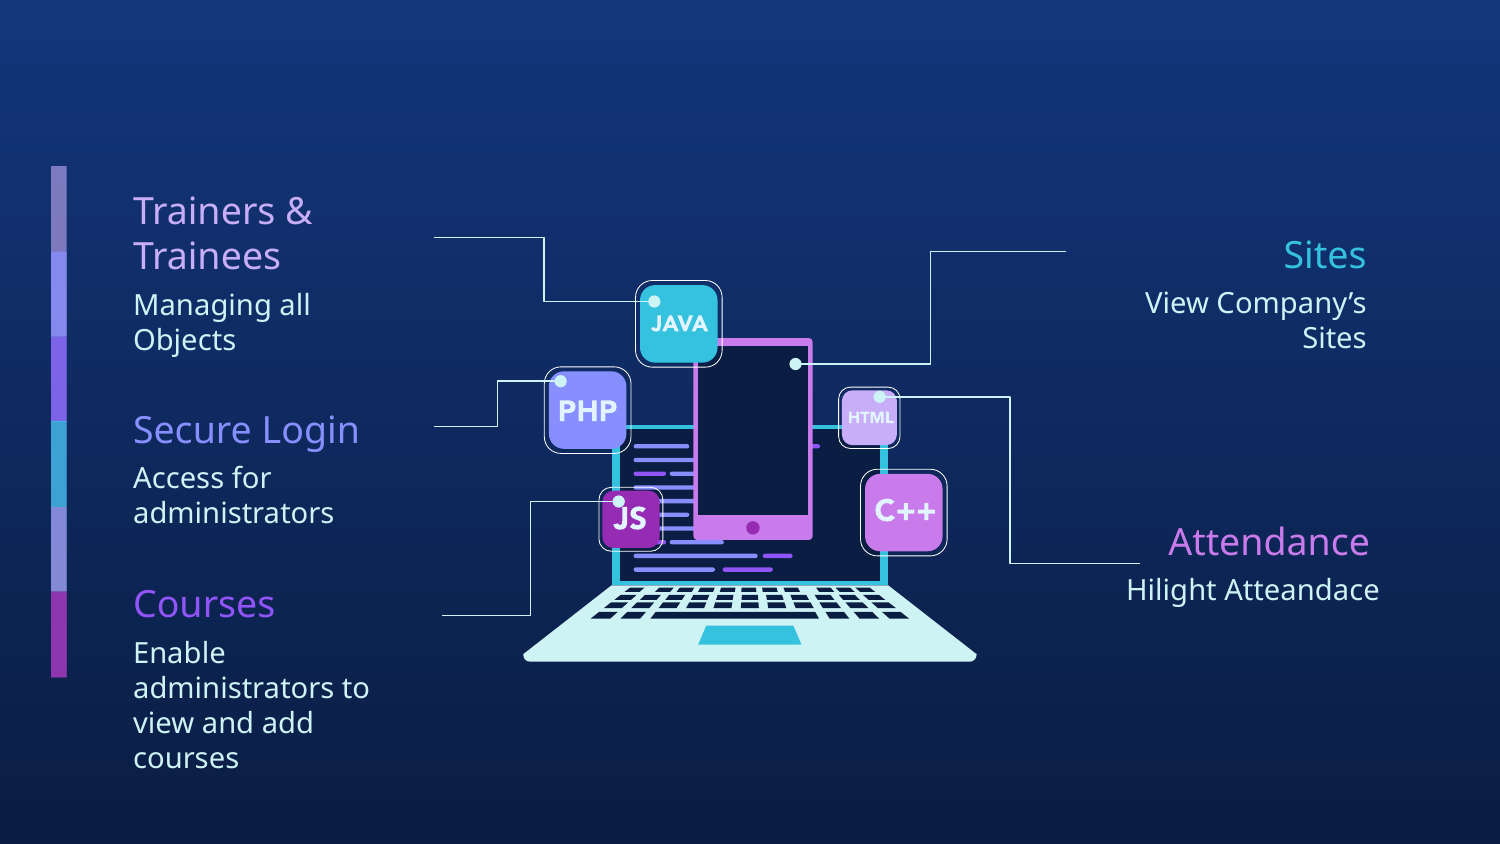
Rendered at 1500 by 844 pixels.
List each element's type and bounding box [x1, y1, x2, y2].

text_box [1065, 212, 1382, 364]
text_box [523, 280, 977, 662]
text_box [441, 501, 619, 616]
text_box [433, 237, 655, 302]
text_box [879, 396, 1141, 564]
text_box [433, 380, 561, 427]
text_box [1078, 499, 1396, 651]
text_box [117, 562, 435, 741]
text_box [795, 251, 1067, 365]
text_box [117, 182, 435, 364]
text_box [117, 387, 435, 539]
